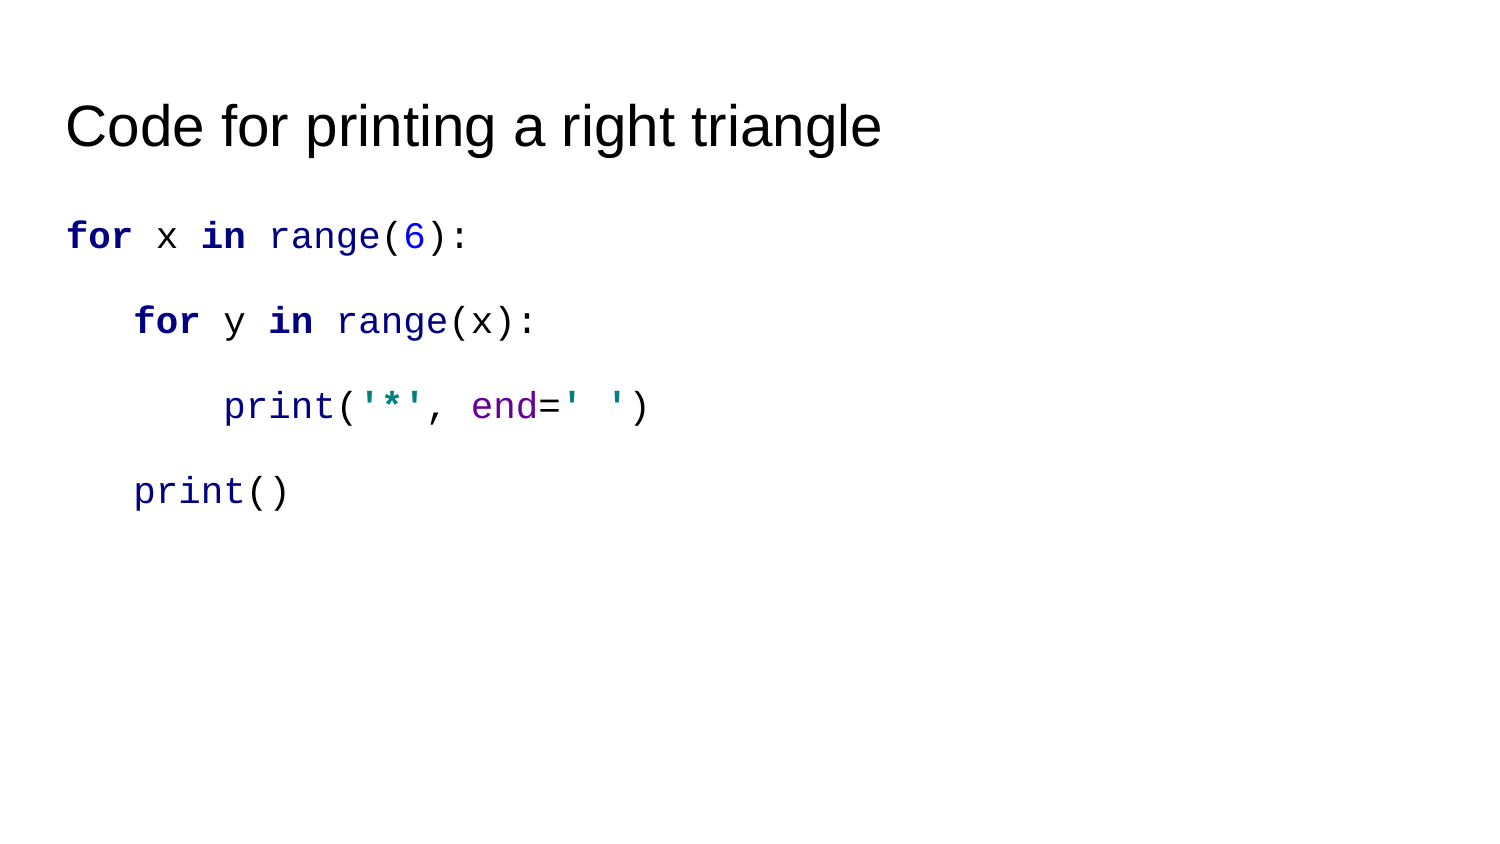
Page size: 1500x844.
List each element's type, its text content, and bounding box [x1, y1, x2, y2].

text_box for x in range(6): for y in range(x): print('*', end=' ') print() [51, 189, 1449, 750]
text_box Code for printing a right triangle [51, 72, 1449, 167]
